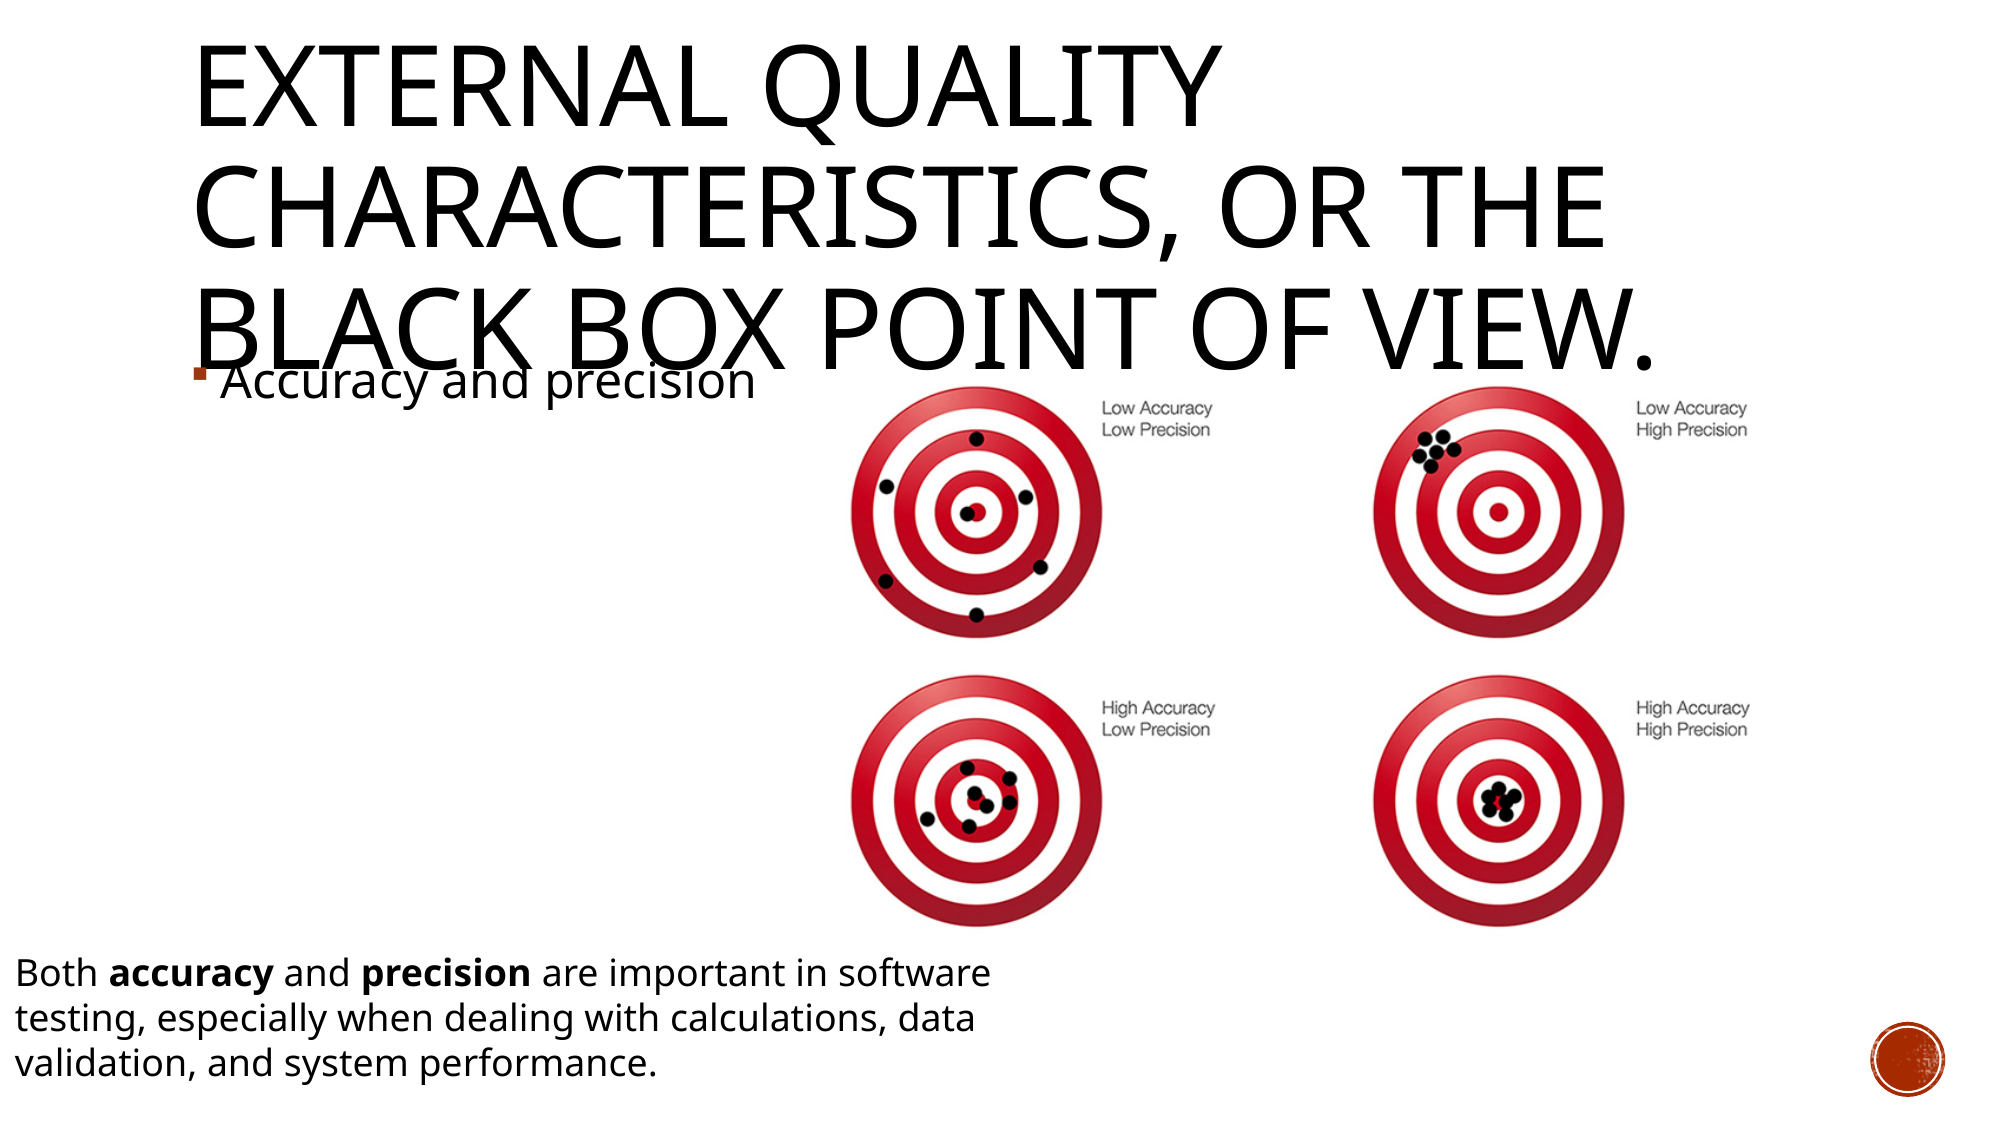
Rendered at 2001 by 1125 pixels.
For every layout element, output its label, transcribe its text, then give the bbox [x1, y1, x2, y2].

text_box Both accuracy and precision are important in software testing, especially when dealing with calculations, data validation, and system performance. [0, 941, 1025, 1091]
picture [695, 303, 1902, 1013]
list Accuracy and precision [175, 348, 694, 941]
title External quality characteristics, or the black box point of view. [175, 79, 1826, 344]
